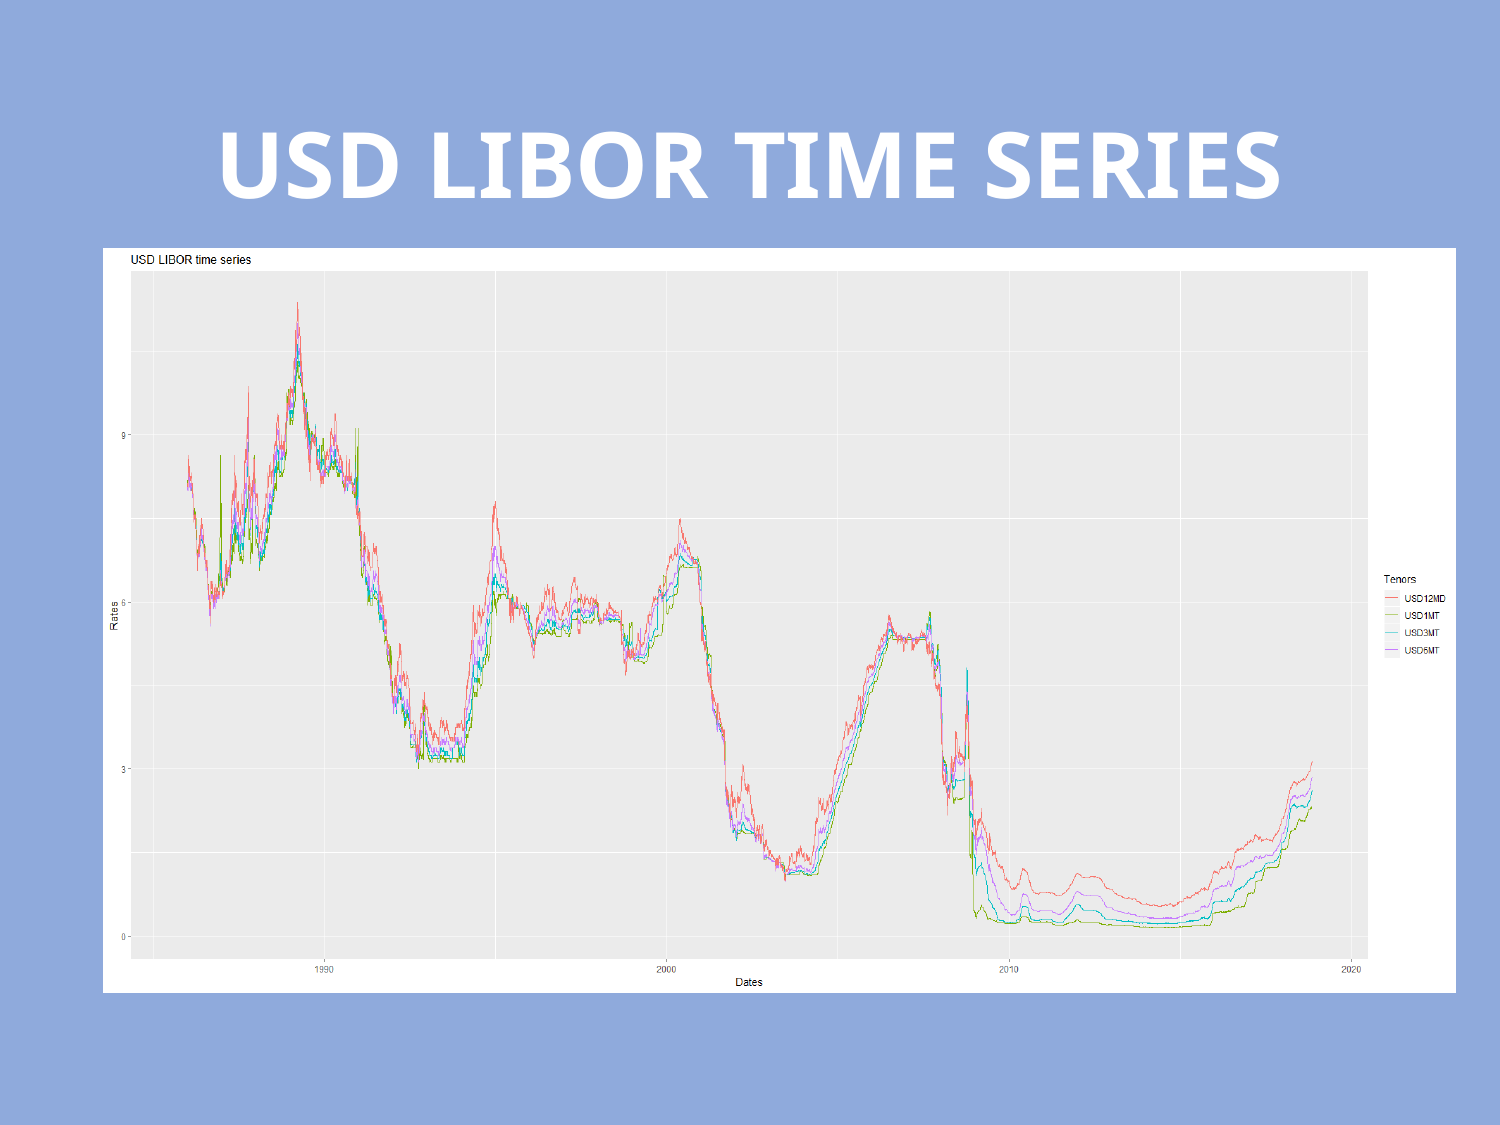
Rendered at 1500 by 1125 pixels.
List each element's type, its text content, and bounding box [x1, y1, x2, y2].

title USD LIBOR TIME SERIES [103, 59, 1397, 248]
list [103, 248, 1456, 993]
